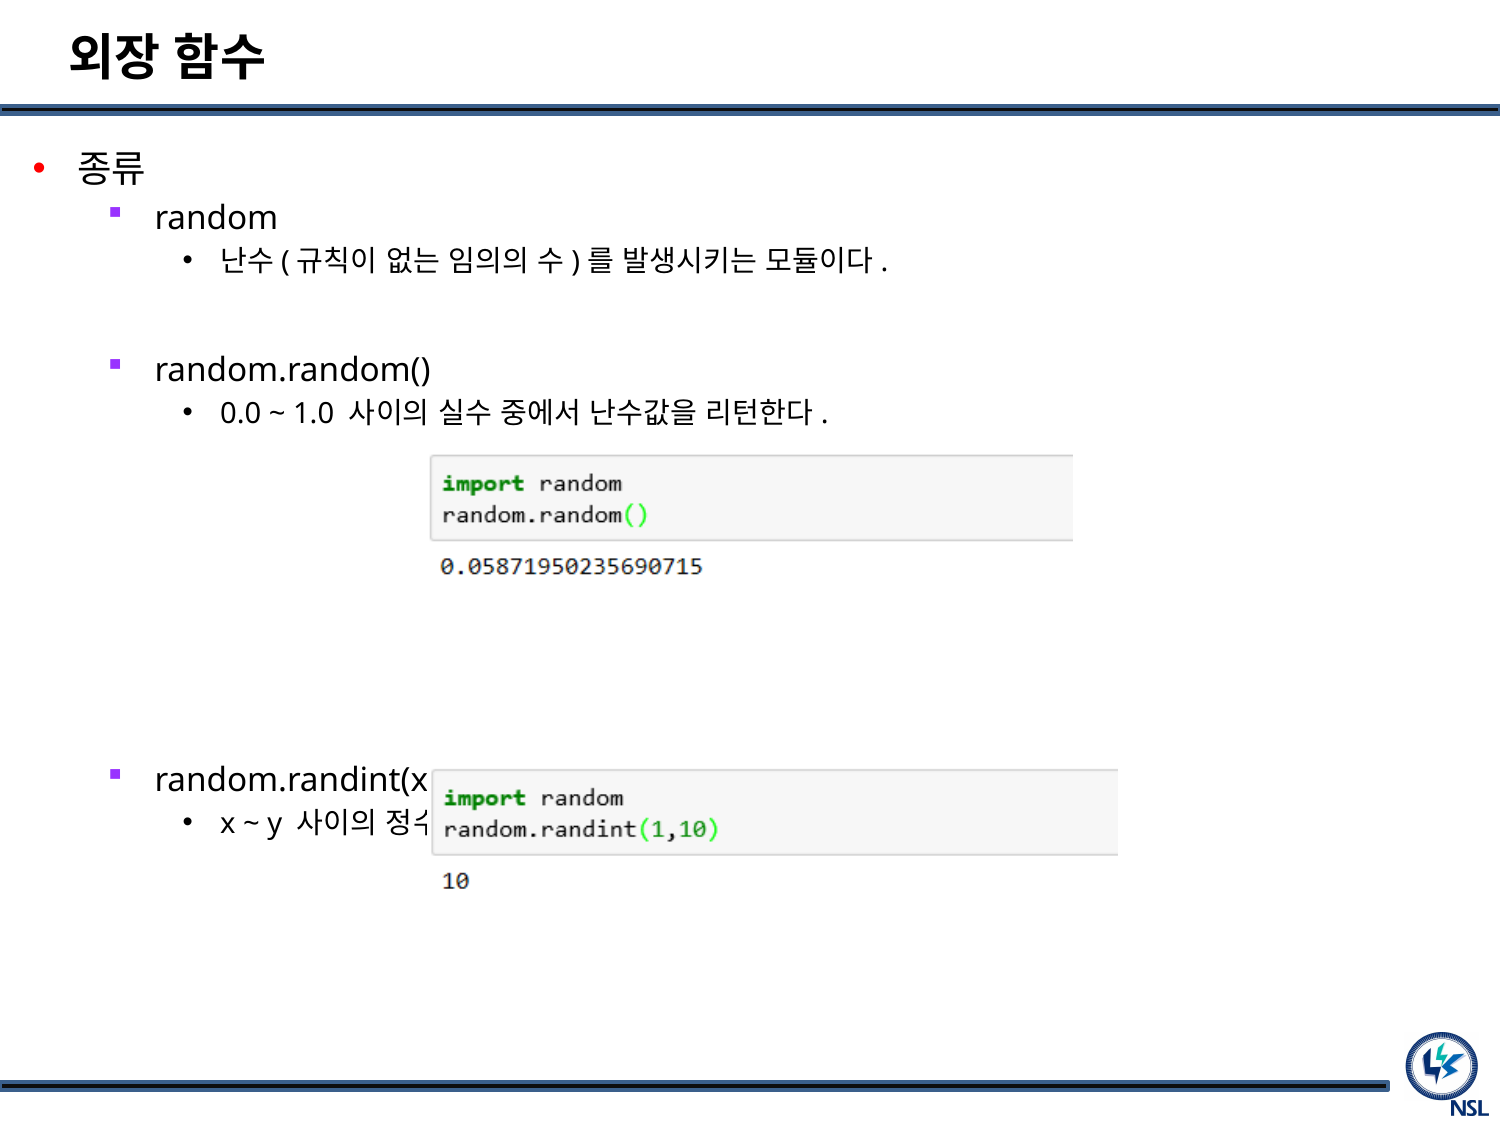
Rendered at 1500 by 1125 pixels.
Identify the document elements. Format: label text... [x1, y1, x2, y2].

title 외장 함수 [53, 7, 1489, 103]
picture [427, 444, 1073, 587]
list 종류 random 난수(규칙이 없는 임의의 수)를 발생시키는 모듈이다. random.random() 0.0 ~ 1.0 사이의 실수 중에서 난수값을 리턴한다. random.randint(x, y) x ~ y 사이의 정수 중에서 난수값을 리턴한다. [17, 137, 1479, 1067]
picture [1404, 1067, 1489, 1116]
picture [427, 759, 1119, 900]
